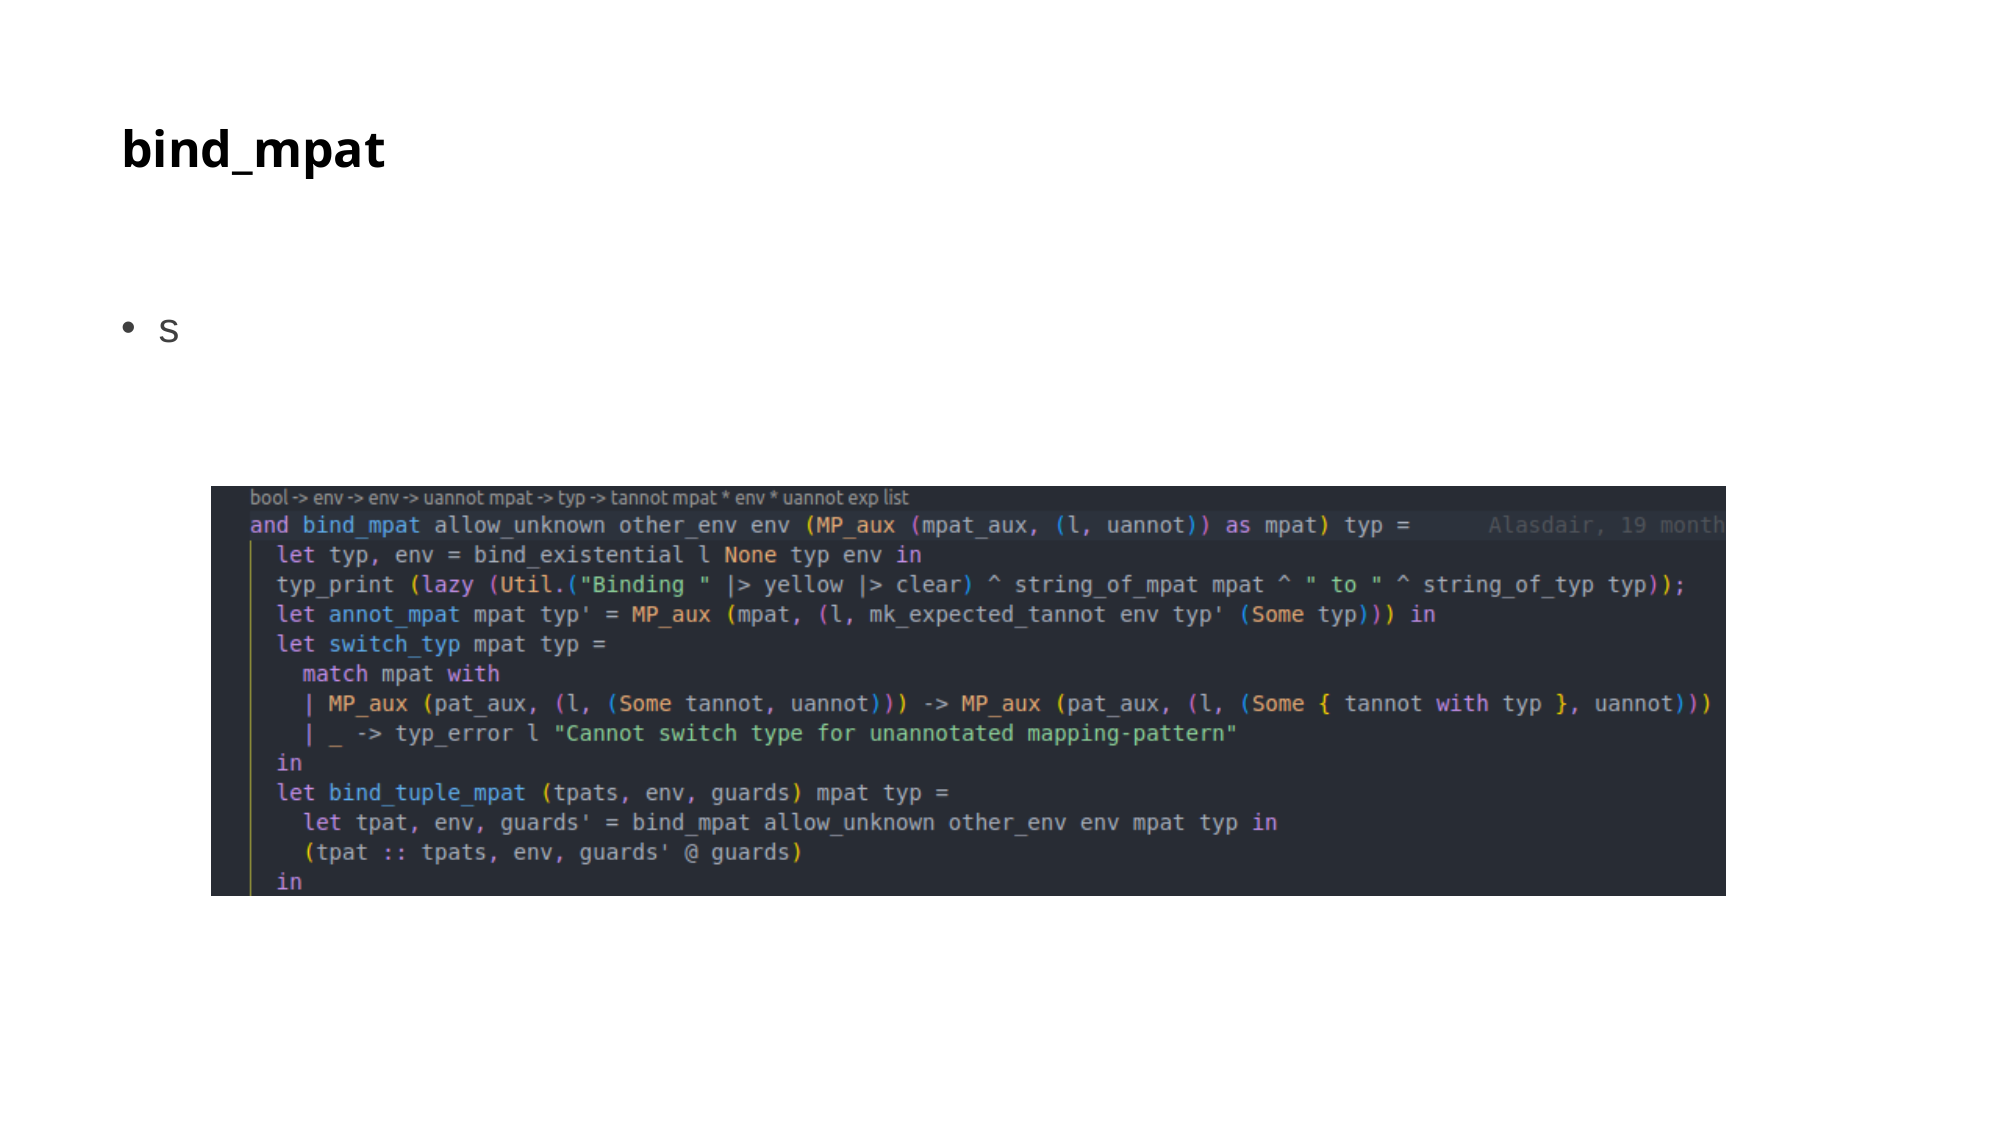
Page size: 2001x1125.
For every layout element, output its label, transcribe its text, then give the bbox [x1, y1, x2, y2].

list s [106, 299, 1832, 1014]
title bind_mpat [106, 42, 1832, 260]
picture [211, 486, 1726, 896]
